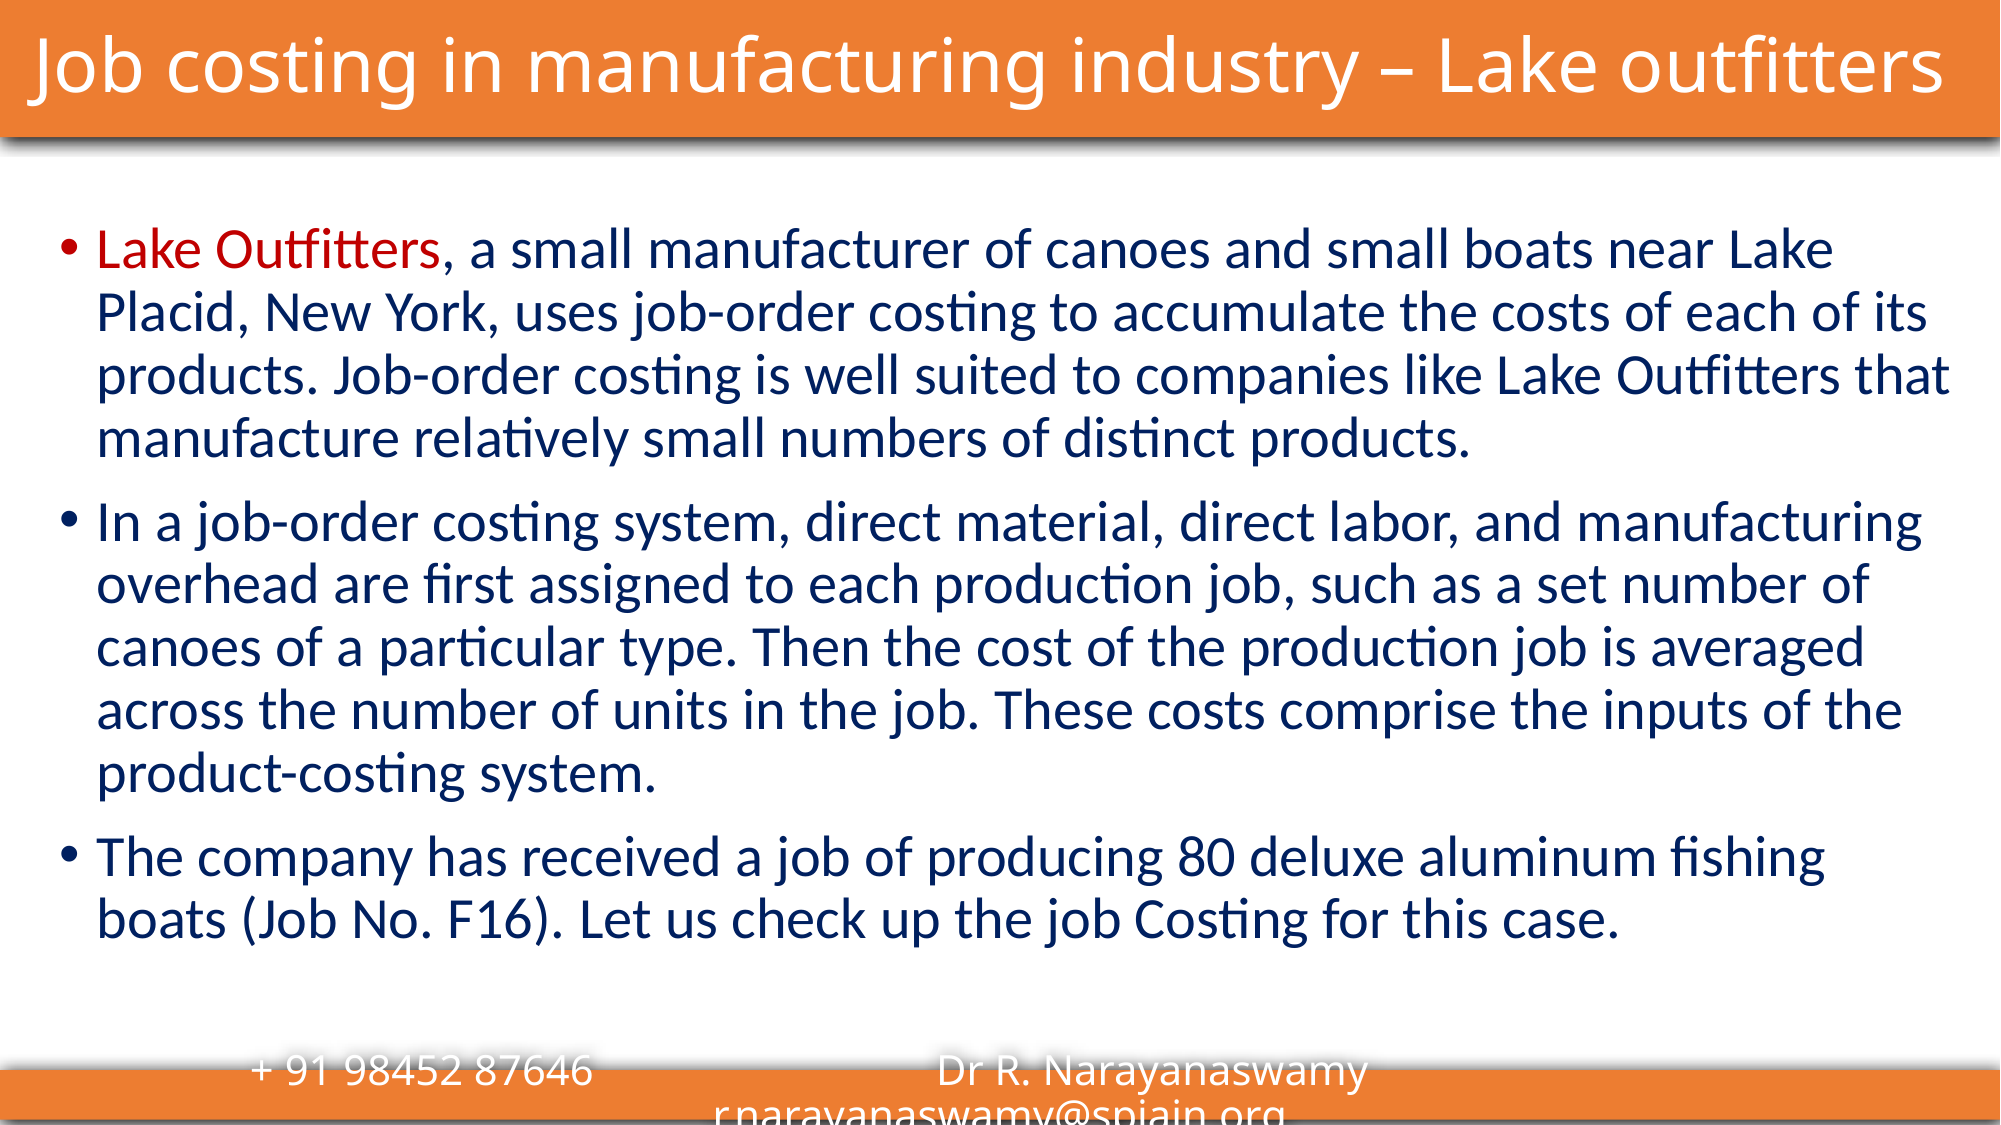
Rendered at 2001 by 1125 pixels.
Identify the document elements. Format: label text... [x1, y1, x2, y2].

list Lake Outfitters, a small manufacturer of canoes and small boats near Lake Placid, New York, uses job-order costing to accumulate the costs of each of its products. Job-order costing is well suited to companies like Lake Outfitters that manufacture relatively small numbers of distinct products. In a job-order costing system, direct material, direct labor, and manufacturing overhead are first assigned to each production job, such as a set number of canoes of a particular type. Then the cost of the production job is averaged across the number of units in the job. These costs comprise the inputs of the product-costing system. The company has received a job of producing 80 deluxe aluminum fishing boats (Job No. F16). Let us check up the job Costing for this case. [44, 211, 1974, 1006]
text_box + 91 98452 87646 Dr R. Narayanaswamy r.narayanaswamy@spjain.org [0, 1070, 2000, 1120]
title Job costing in manufacturing industry – Lake outfitters [0, 0, 2000, 138]
